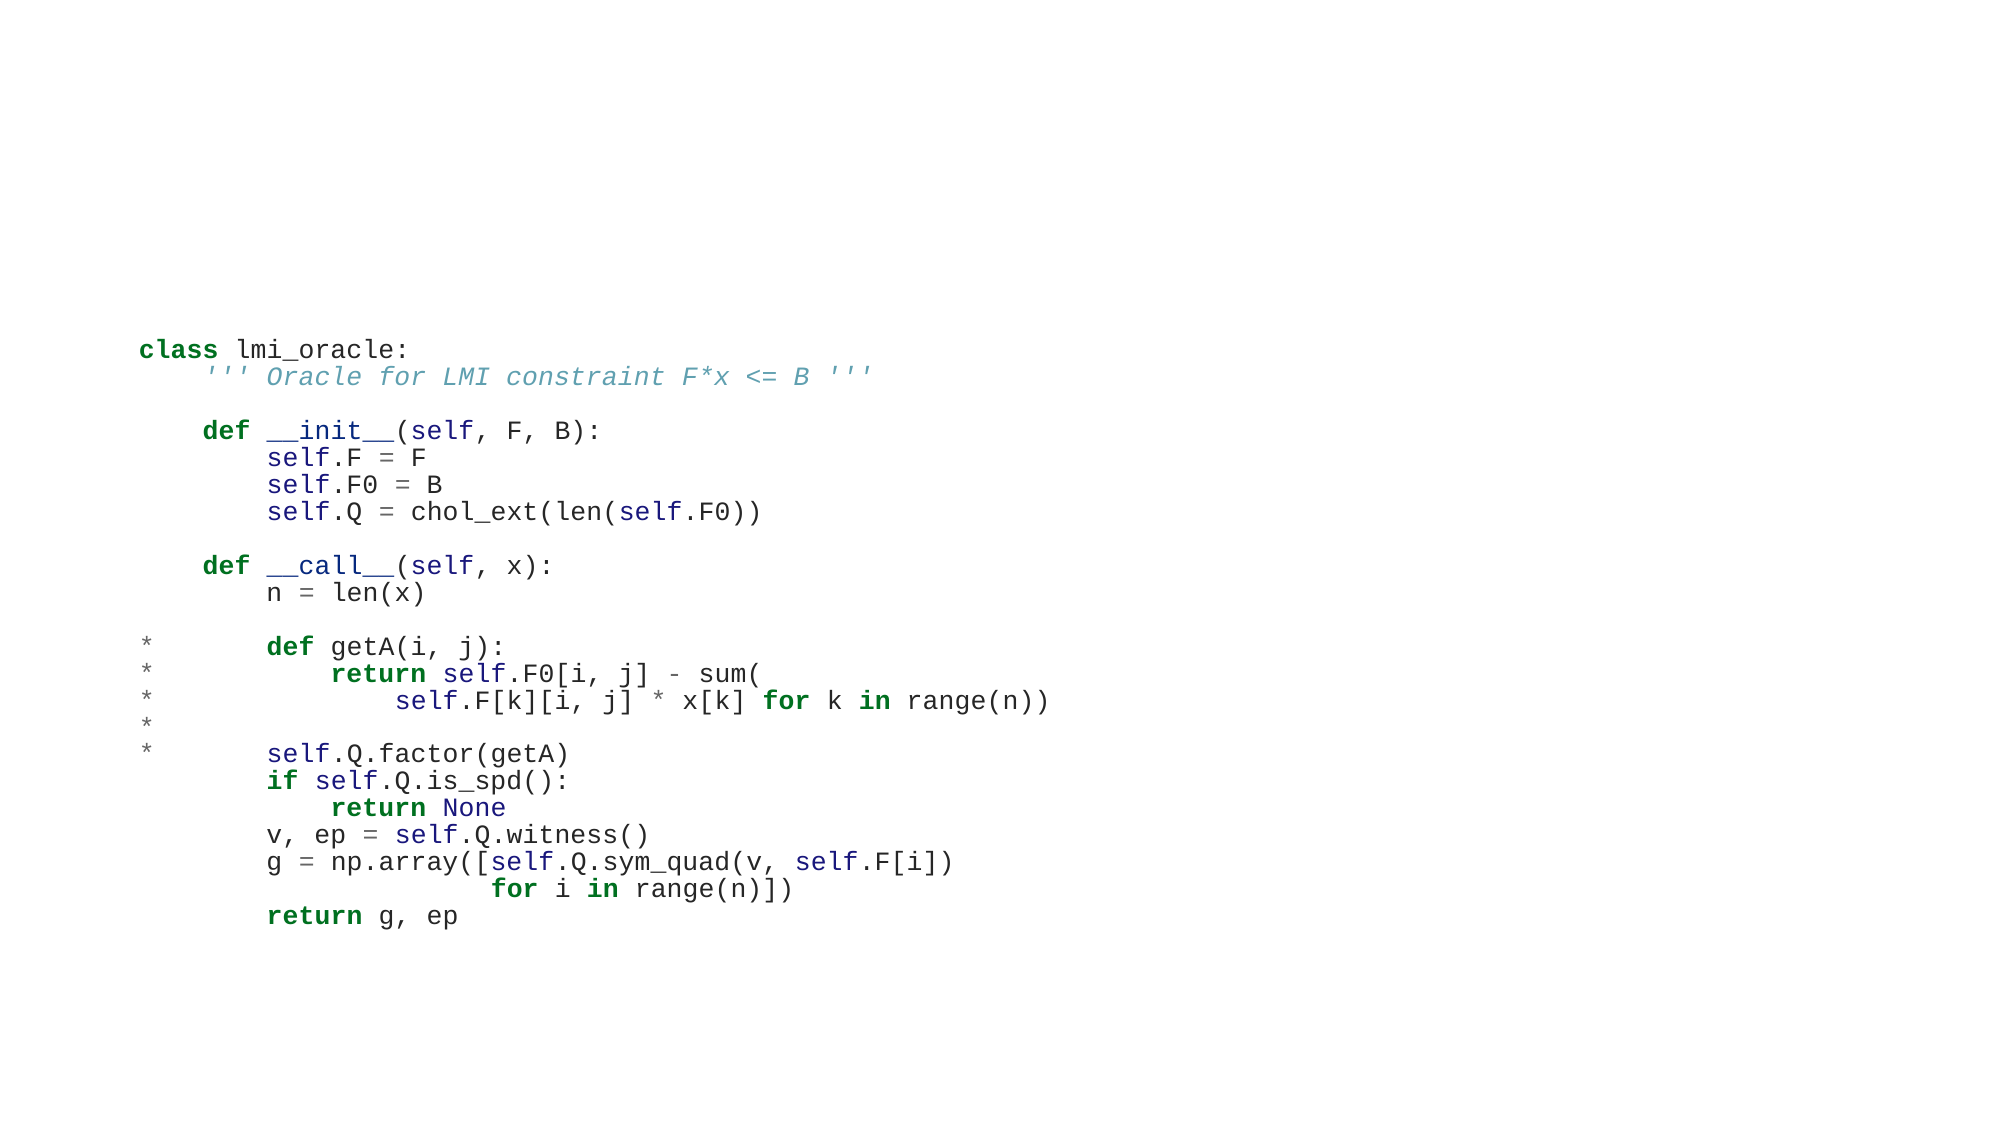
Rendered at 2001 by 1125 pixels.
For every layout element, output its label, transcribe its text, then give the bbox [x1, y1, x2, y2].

list class lmi_oracle: ''' Oracle for LMI constraint F*x <= B ''' def __init__(self, F, B): self.F = F self.F0 = B self.Q = chol_ext(len(self.F0)) def __call__(self, x): n = len(x) * def getA(i, j): * return self.F0[i, j] - sum( * self.F[k][i, j] * x[k] for k in range(n)) * * self.Q.factor(getA) if self.Q.is_spd(): return None v, ep = self.Q.witness() g = np.array([self.Q.sym_quad(v, self.F[i]) for i in range(n)]) return g, ep [111, 329, 1876, 948]
